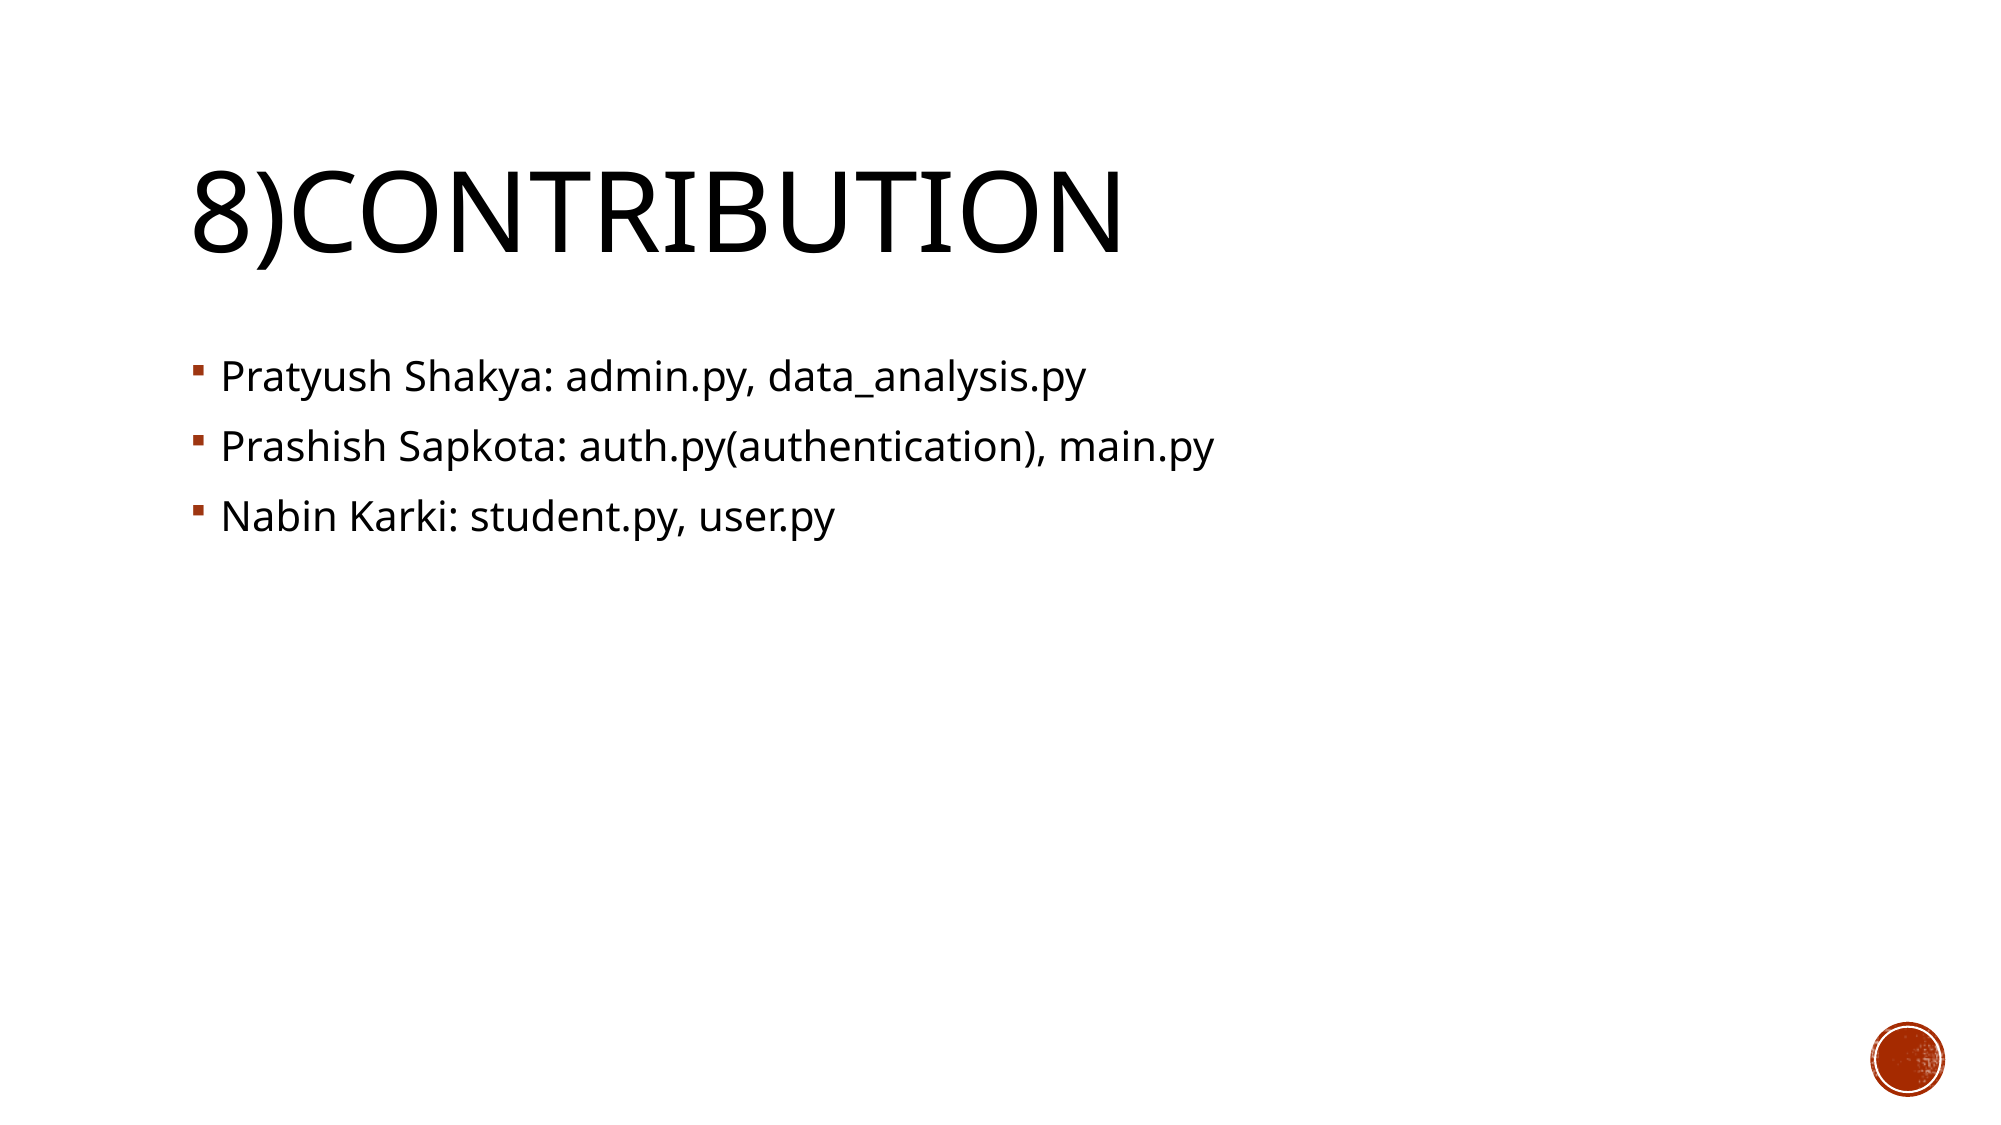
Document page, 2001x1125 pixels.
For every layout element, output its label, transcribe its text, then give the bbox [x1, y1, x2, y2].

text_box 8)Contribution [174, 83, 1825, 348]
list Pratyush Shakya: admin.py, data_analysis.py Prashish Sapkota: auth.py(authentication), main.py Nabin Karki: student.py, user.py [175, 348, 1826, 1013]
